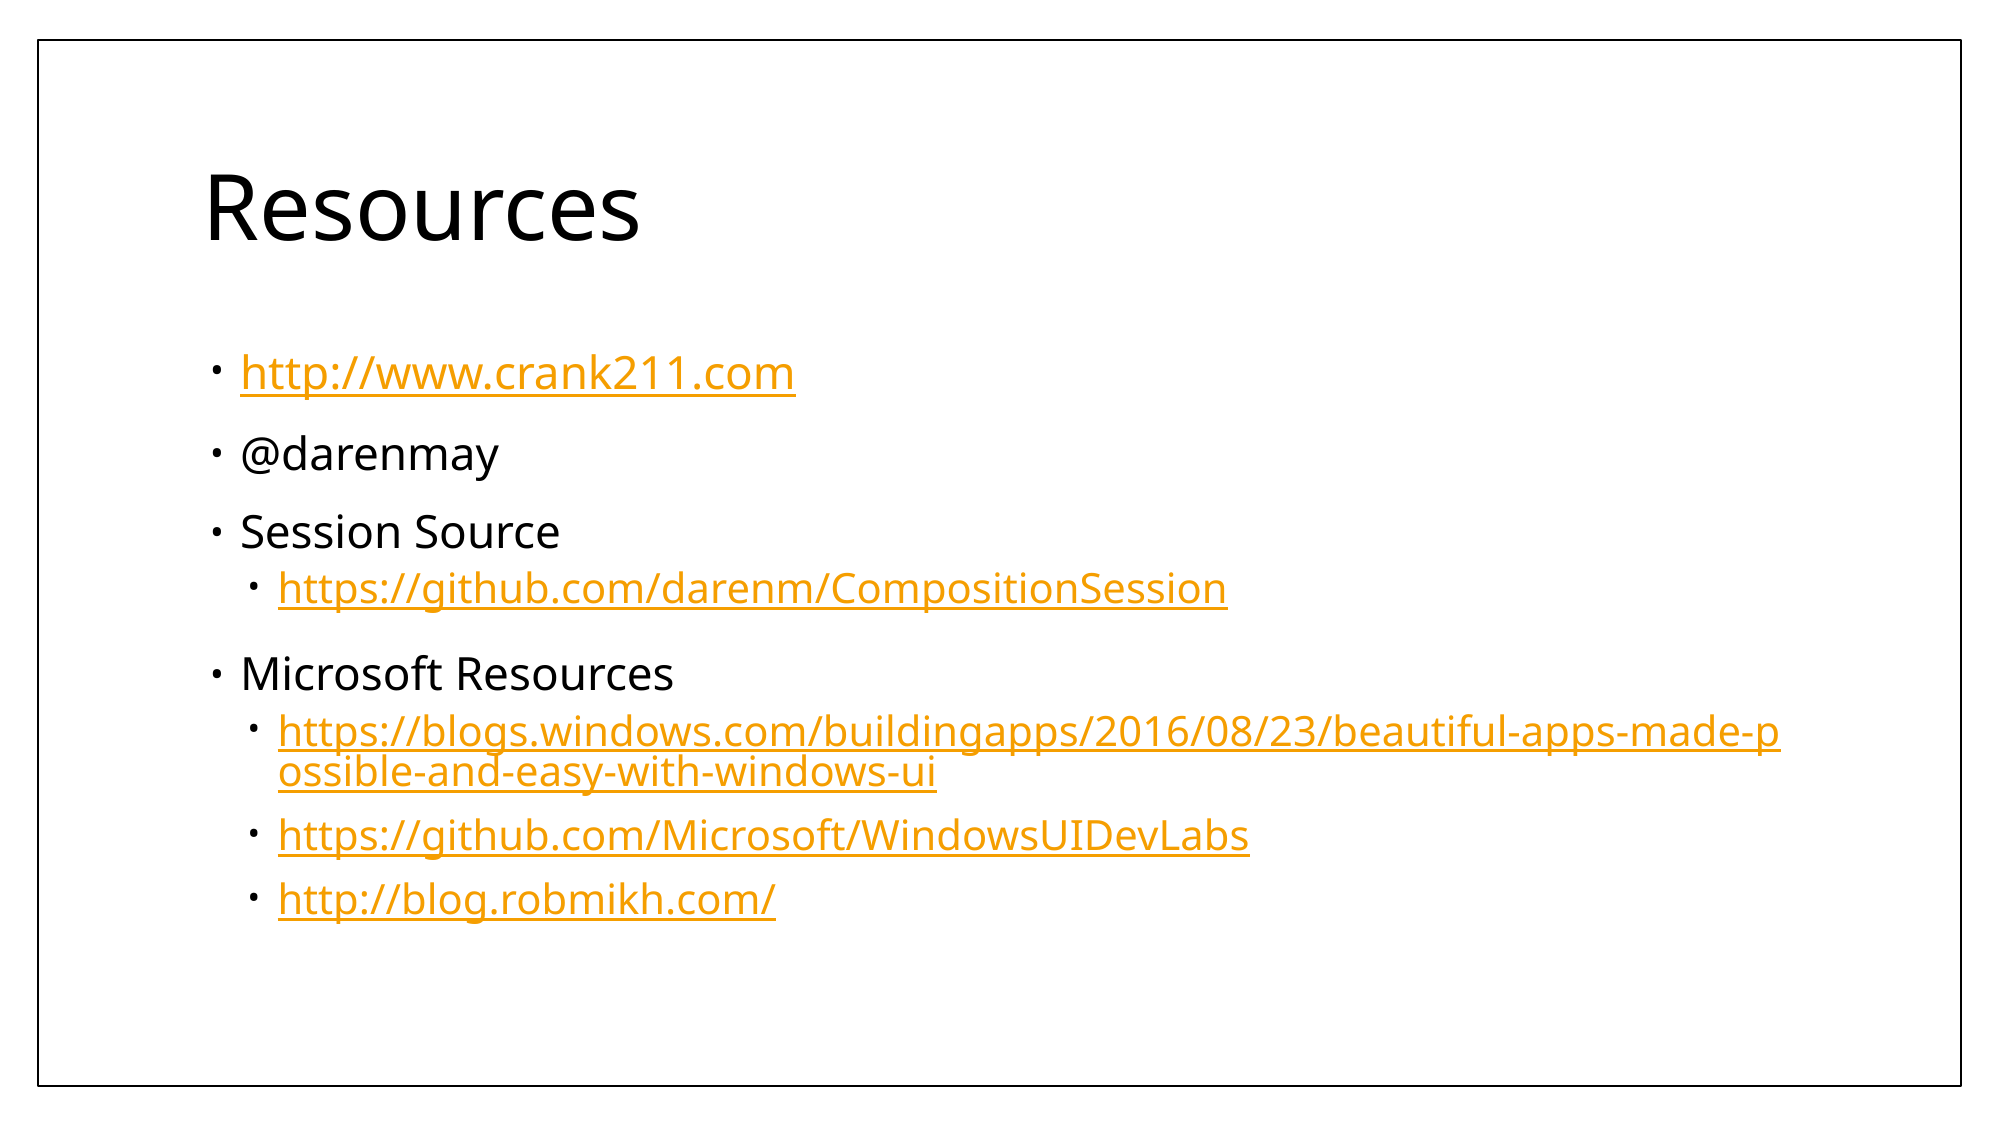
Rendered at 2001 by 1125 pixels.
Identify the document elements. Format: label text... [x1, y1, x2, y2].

title Resources [187, 99, 1808, 323]
list http://www.crank211.com @darenmay Session Source https://github.com/darenm/CompositionSession Microsoft Resources https://blogs.windows.com/buildingapps/2016/08/23/beautiful-apps-made-possible-and-easy-with-windows-ui https://github.com/Microsoft/WindowsUIDevLabs http://blog.robmikh.com/ [187, 337, 1808, 1000]
